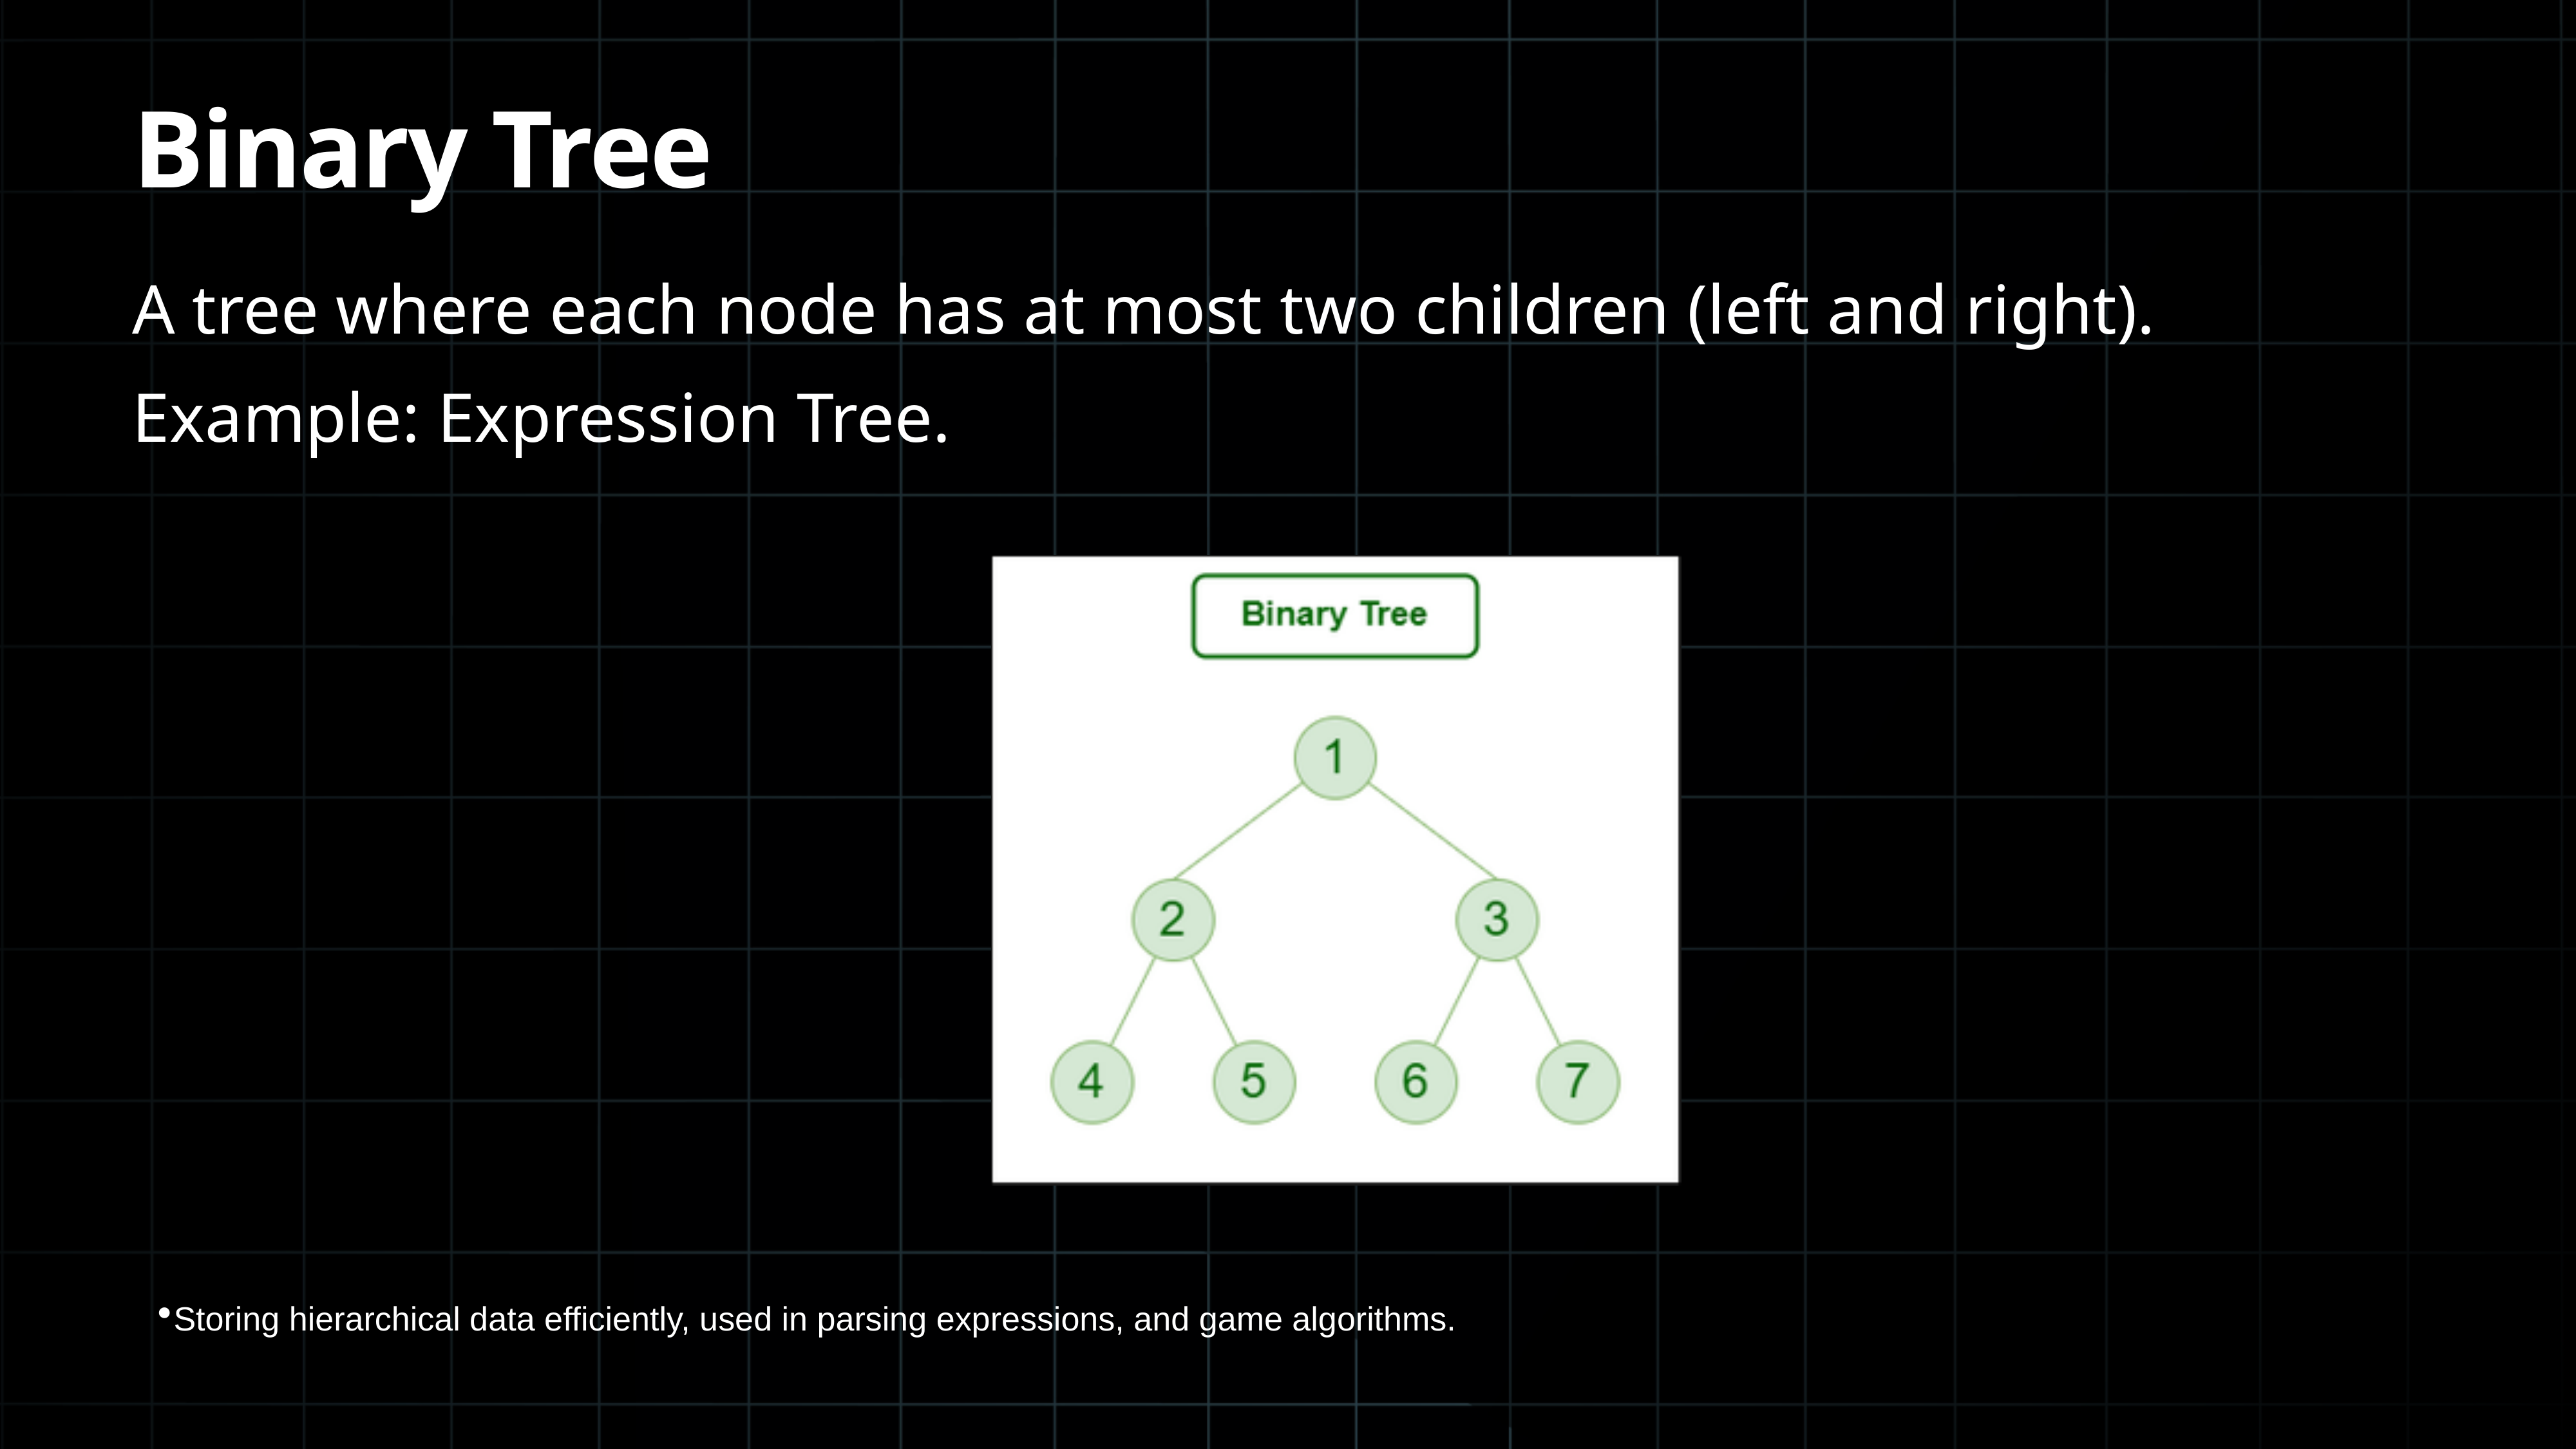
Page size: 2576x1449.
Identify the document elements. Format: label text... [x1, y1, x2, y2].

list A tree where each node has at most two children (left and right). [127, 261, 2449, 361]
text_box Example: Expression Tree. [127, 370, 2449, 469]
title Binary Tree [127, 100, 2449, 252]
text_box Storing hierarchical data efficiently, used in parsing expressions, and game algorithms. [152, 1292, 1634, 1343]
picture [0, 0, 2576, 1449]
